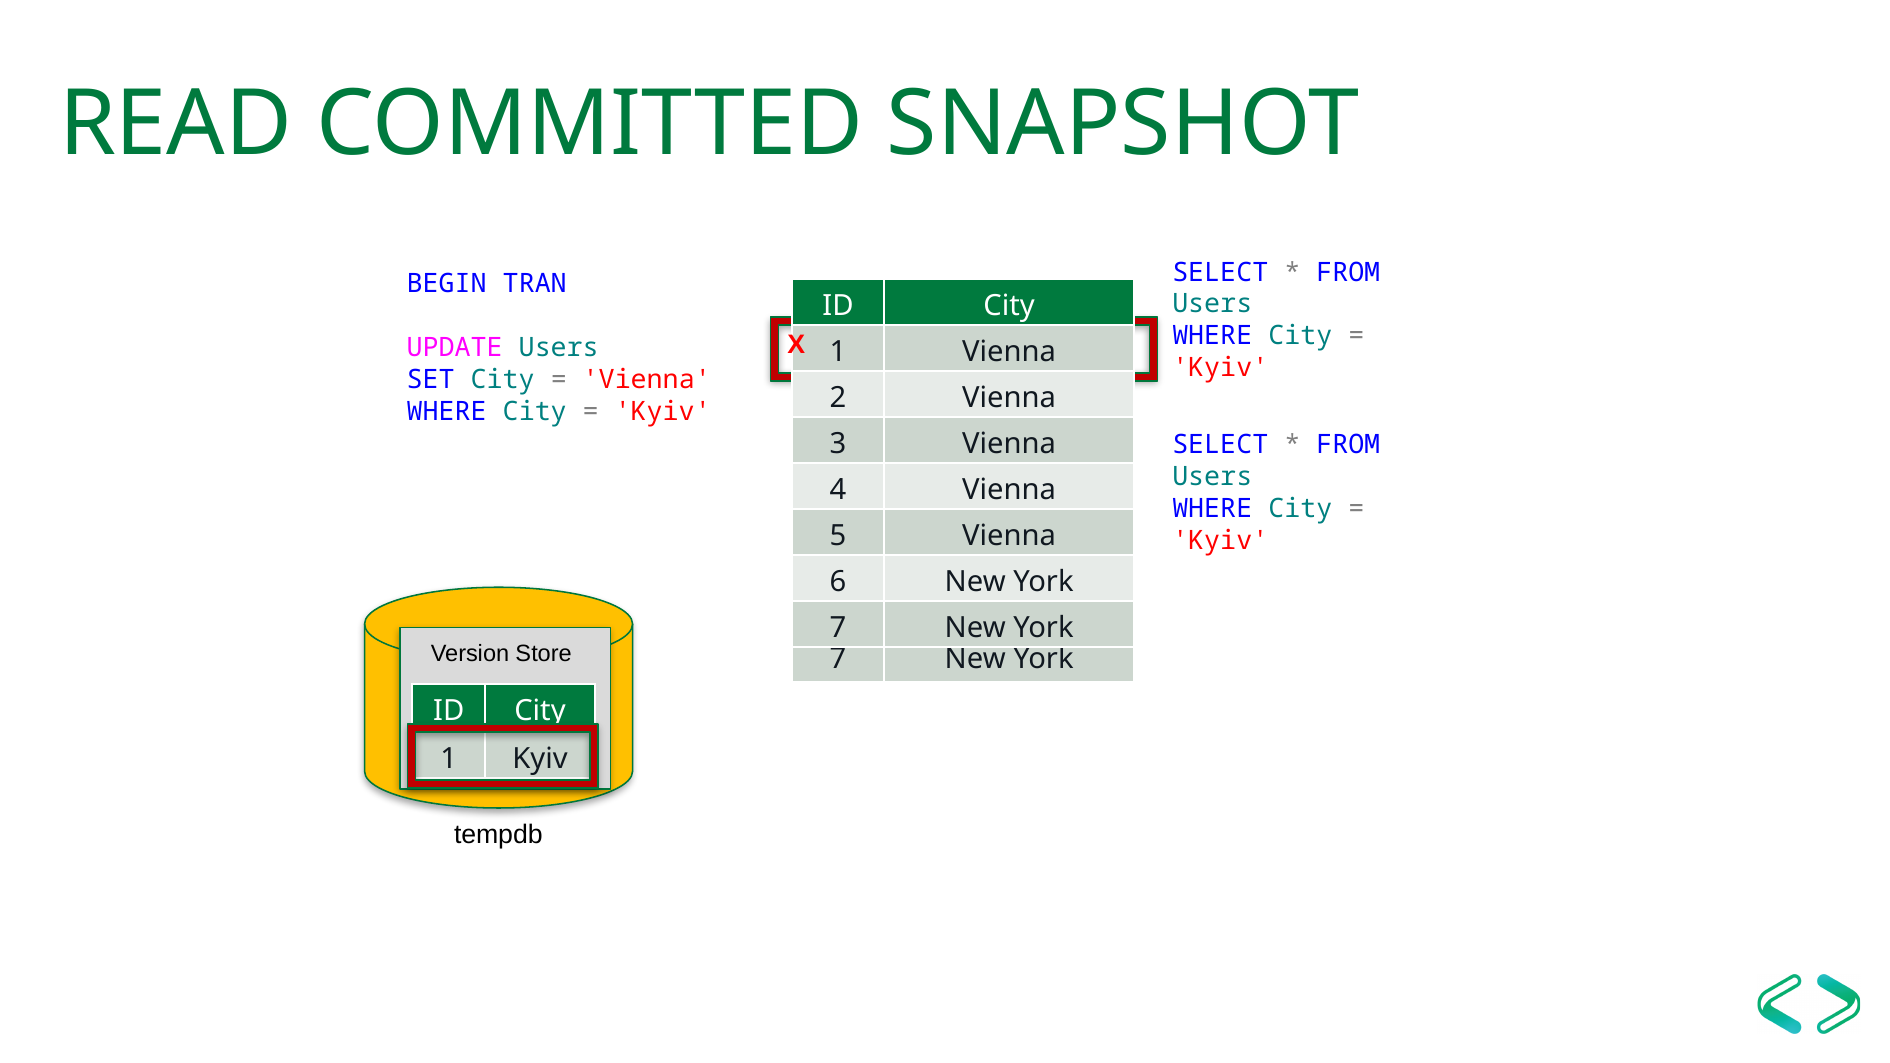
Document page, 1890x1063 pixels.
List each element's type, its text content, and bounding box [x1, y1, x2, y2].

text_box [1135, 316, 1158, 382]
text_box X [772, 319, 812, 367]
table_cell New York [885, 556, 1133, 600]
table_cell 3 [793, 418, 883, 462]
table_cell 1 [793, 326, 883, 370]
table_cell New York [885, 602, 1133, 646]
text_box [363, 586, 634, 809]
text_box [399, 627, 611, 790]
table_cell 6 [793, 556, 883, 600]
table_cell 2 [793, 372, 883, 416]
table_cell 7 [793, 648, 883, 681]
table_cell 5 [793, 510, 883, 554]
table_header City [486, 685, 594, 722]
table_cell Kyiv [486, 741, 584, 777]
table_cell Vienna [885, 464, 1133, 508]
table_cell Vienna [885, 372, 1133, 416]
text_box [407, 723, 599, 789]
table_cell 7 [793, 602, 883, 646]
title READ COMMITTED SNAPSHOT [59, 59, 1831, 178]
table_cell New York [885, 648, 1133, 681]
table_header ID [793, 280, 883, 324]
table_cell Vienna [885, 510, 1133, 554]
text_box [770, 316, 791, 382]
text_box Version Store [416, 630, 592, 674]
text_box SELECT * FROM Users WHERE City = 'Kyiv' [1157, 247, 1477, 390]
text_box BEGIN TRAN UPDATE Users SET City = 'Vienna' WHERE City = 'Kyiv' [391, 258, 839, 434]
text_box SELECT * FROM Users WHERE City = 'Kyiv' [1157, 420, 1477, 563]
table_cell Vienna [885, 418, 1133, 462]
table_cell Vienna [885, 326, 1133, 370]
table_header City [885, 280, 1133, 324]
table_cell 4 [793, 464, 883, 508]
table_header ID [413, 685, 484, 722]
text_box tempdb [439, 810, 566, 857]
table_cell 1 [421, 741, 484, 777]
